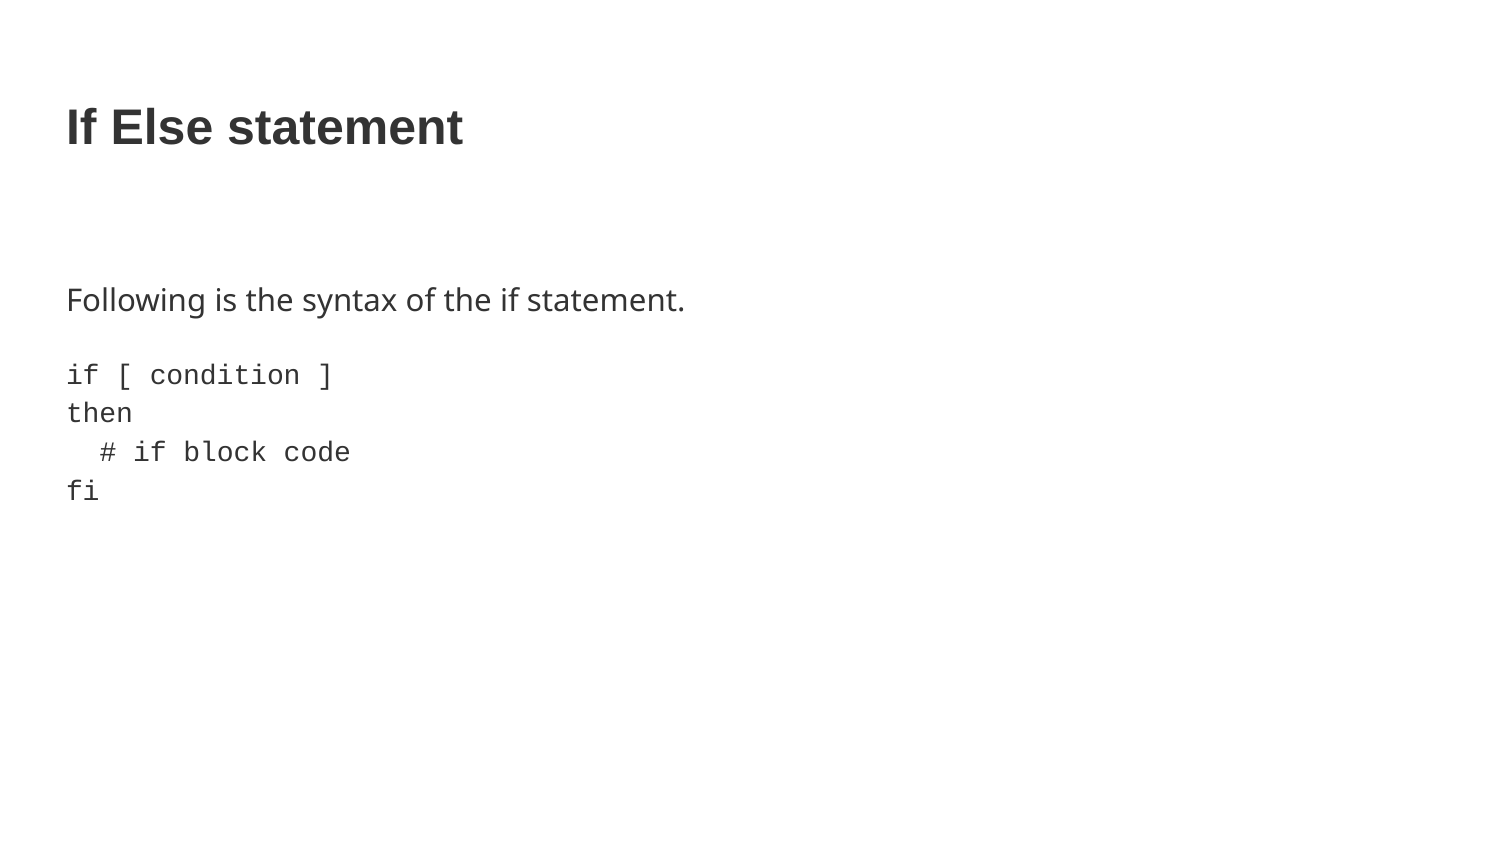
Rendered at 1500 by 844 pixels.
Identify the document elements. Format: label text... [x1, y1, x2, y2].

title If Else statement [51, 72, 1449, 167]
list Following is the syntax of the if statement. if [ condition ] then # if block code fi [51, 189, 1449, 750]
